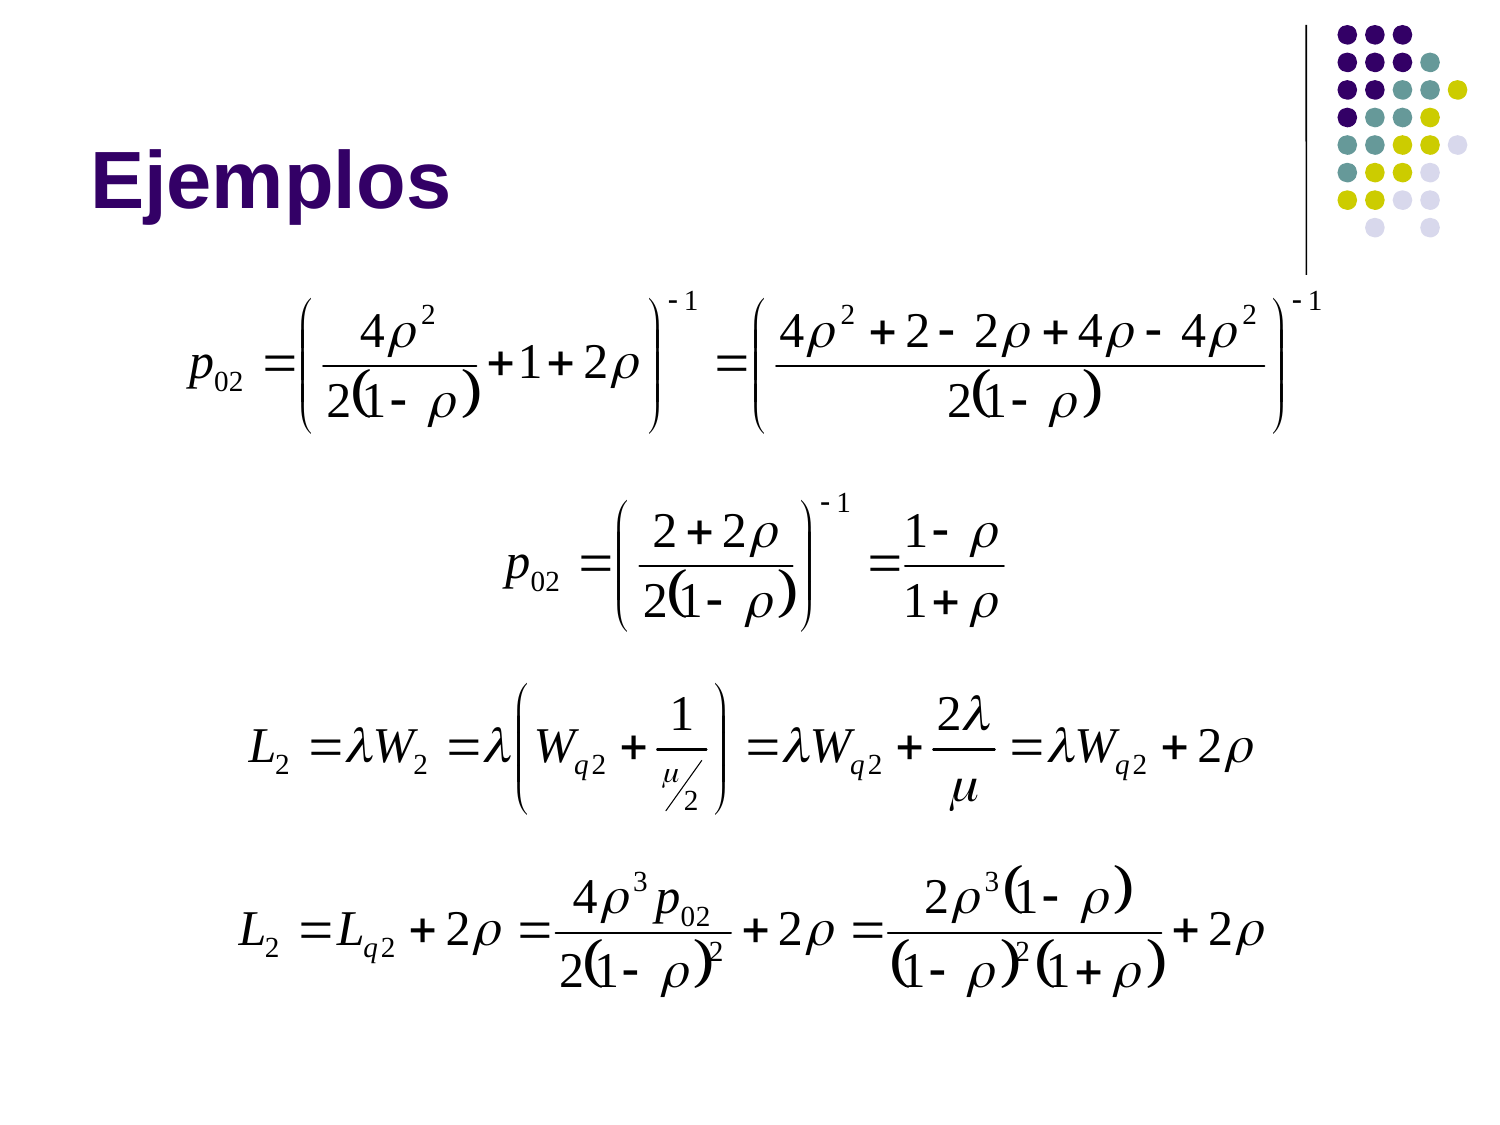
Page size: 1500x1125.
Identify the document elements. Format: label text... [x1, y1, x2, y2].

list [491, 478, 1013, 642]
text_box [239, 674, 1265, 825]
title Ejemplos [74, 19, 1313, 233]
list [175, 278, 1330, 446]
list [229, 857, 1275, 1008]
